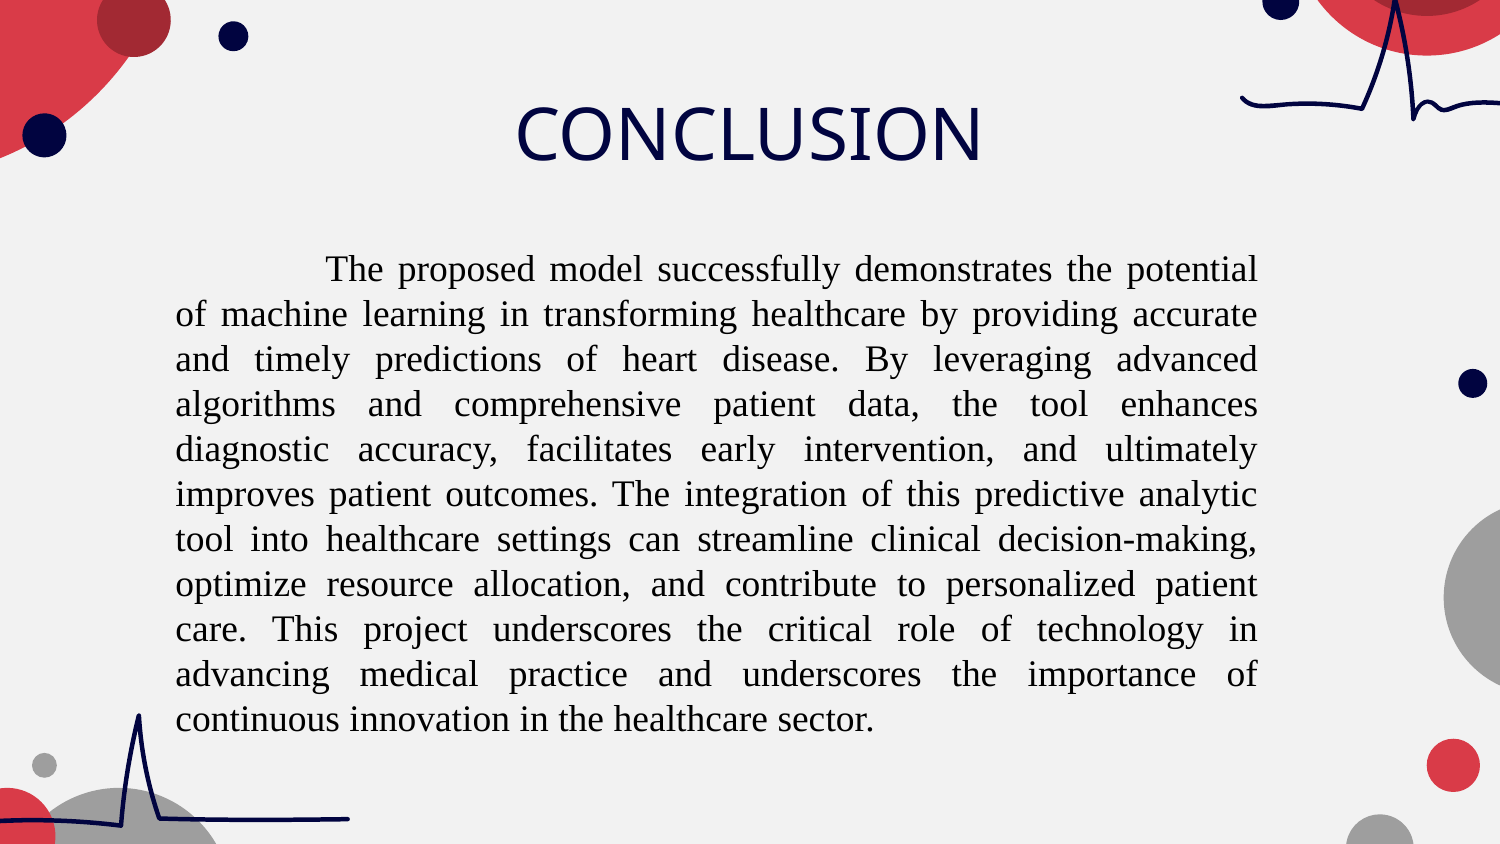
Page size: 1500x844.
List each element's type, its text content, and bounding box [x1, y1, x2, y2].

text_box The proposed model successfully demonstrates the potential of machine learning in transforming healthcare by providing accurate and timely predictions of heart disease. By leveraging advanced algorithms and comprehensive patient data, the tool enhances diagnostic accuracy, facilitates early intervention, and ultimately improves patient outcomes. The integration of this predictive analytic tool into healthcare settings can streamline clinical decision-making, optimize resource allocation, and contribute to personalized patient care. This project underscores the critical role of technology in advancing medical practice and underscores the importance of continuous innovation in the healthcare sector. [160, 166, 1275, 747]
title CONCLUSION [120, 72, 1380, 167]
